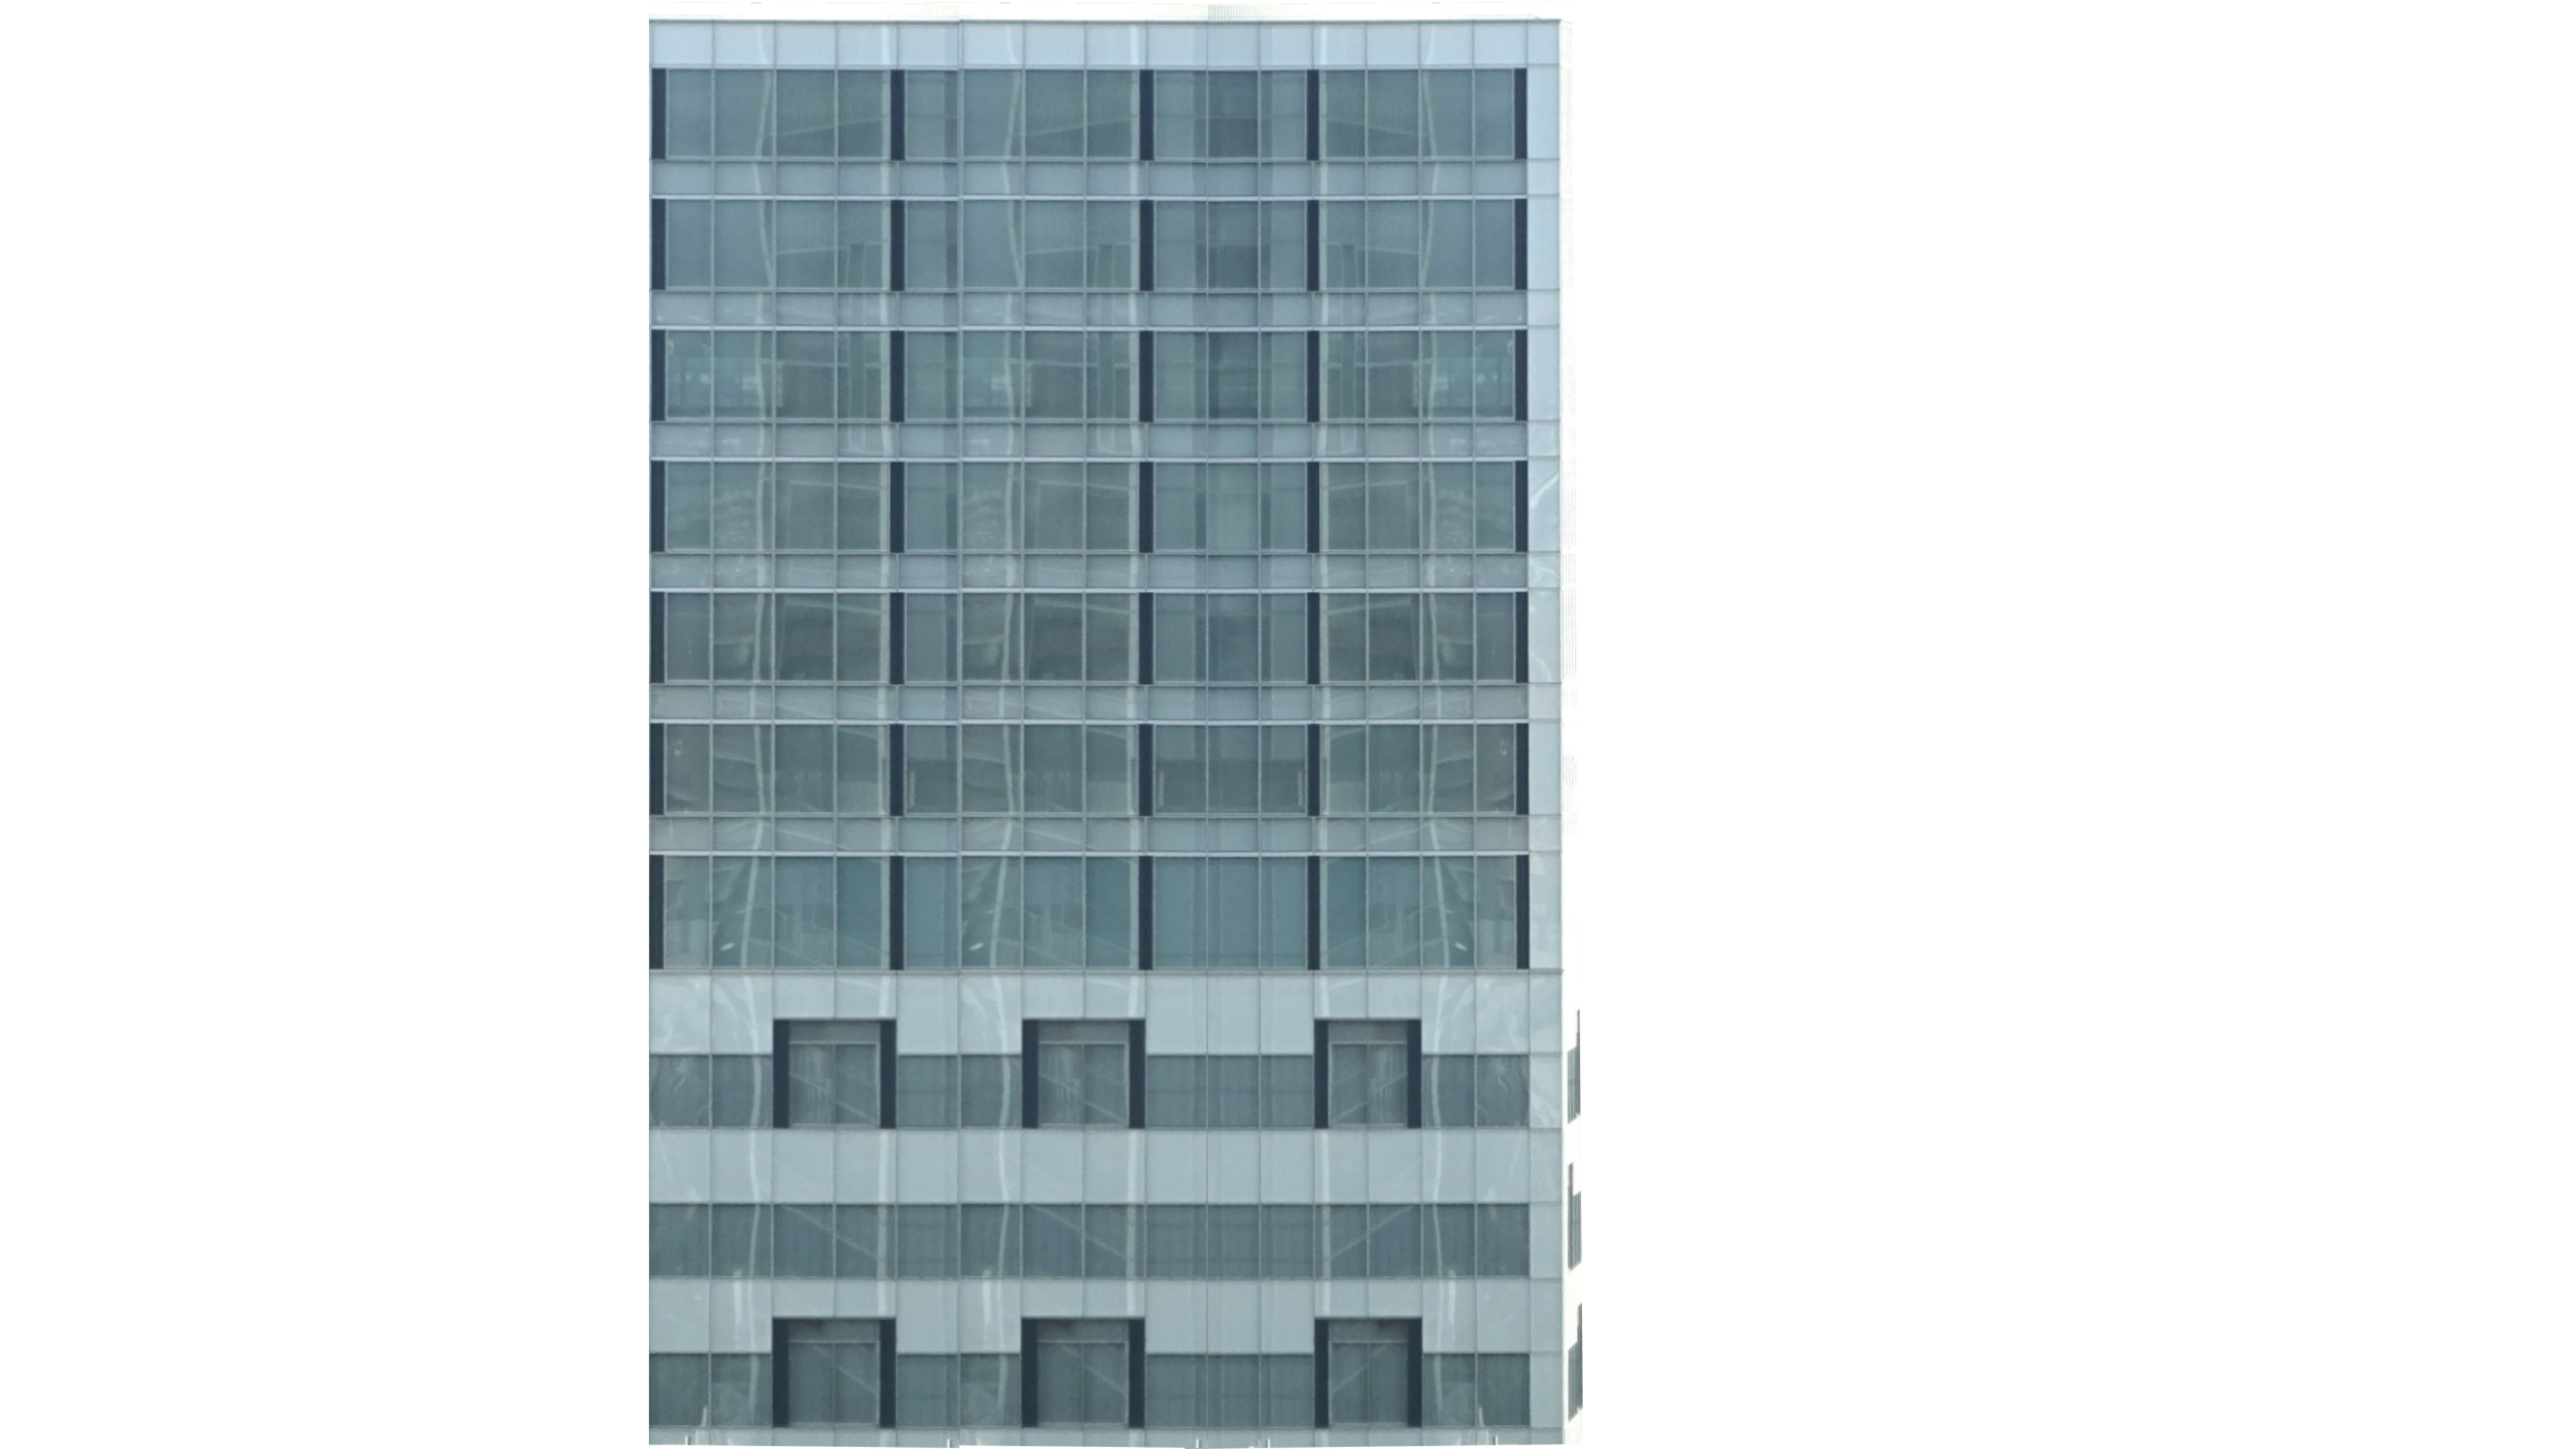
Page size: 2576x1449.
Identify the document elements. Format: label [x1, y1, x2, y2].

picture [648, 0, 1583, 1449]
